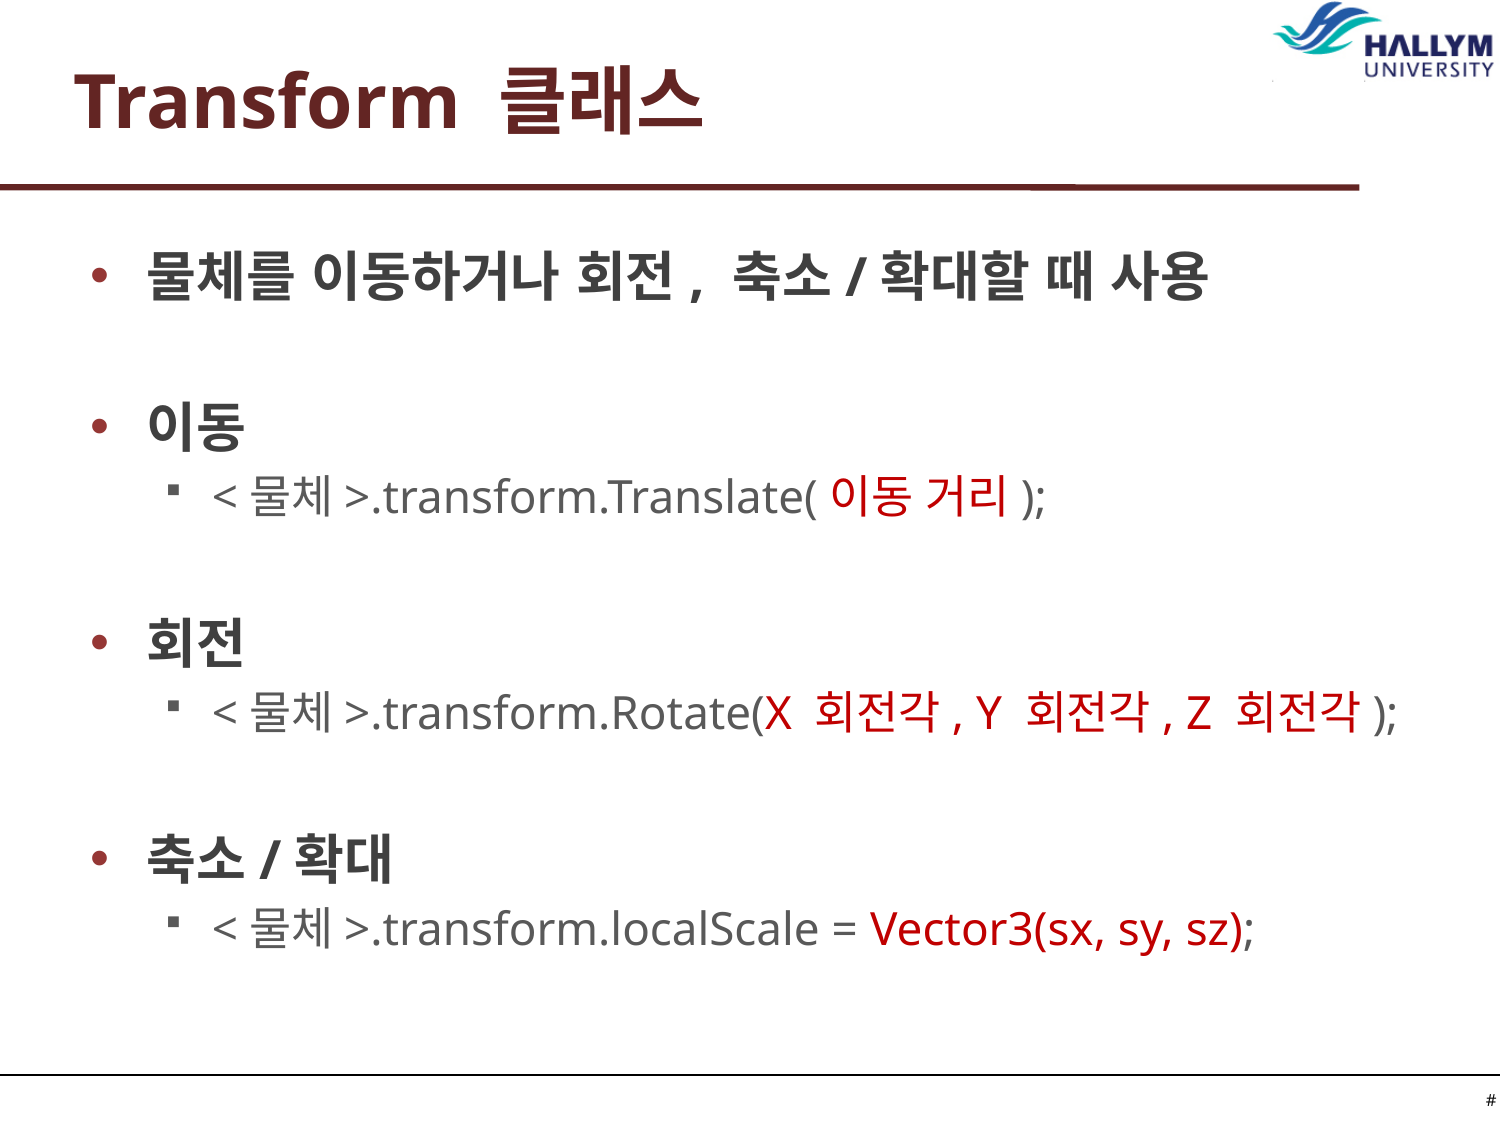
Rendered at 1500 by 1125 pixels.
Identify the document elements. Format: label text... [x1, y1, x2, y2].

picture [1269, 0, 1500, 82]
title Transform 클래스 [44, 33, 1395, 164]
list 물체를 이동하거나 회전, 축소/확대할 때 사용 이동 <물체>.transform.Translate(이동 거리); 회전 <물체>.transform.Rotate(X 회전각, Y 회전각, Z 회전각); 축소/확대 <물체>.transform.localScale = Vector3(sx, sy, sz); [75, 234, 1425, 1032]
